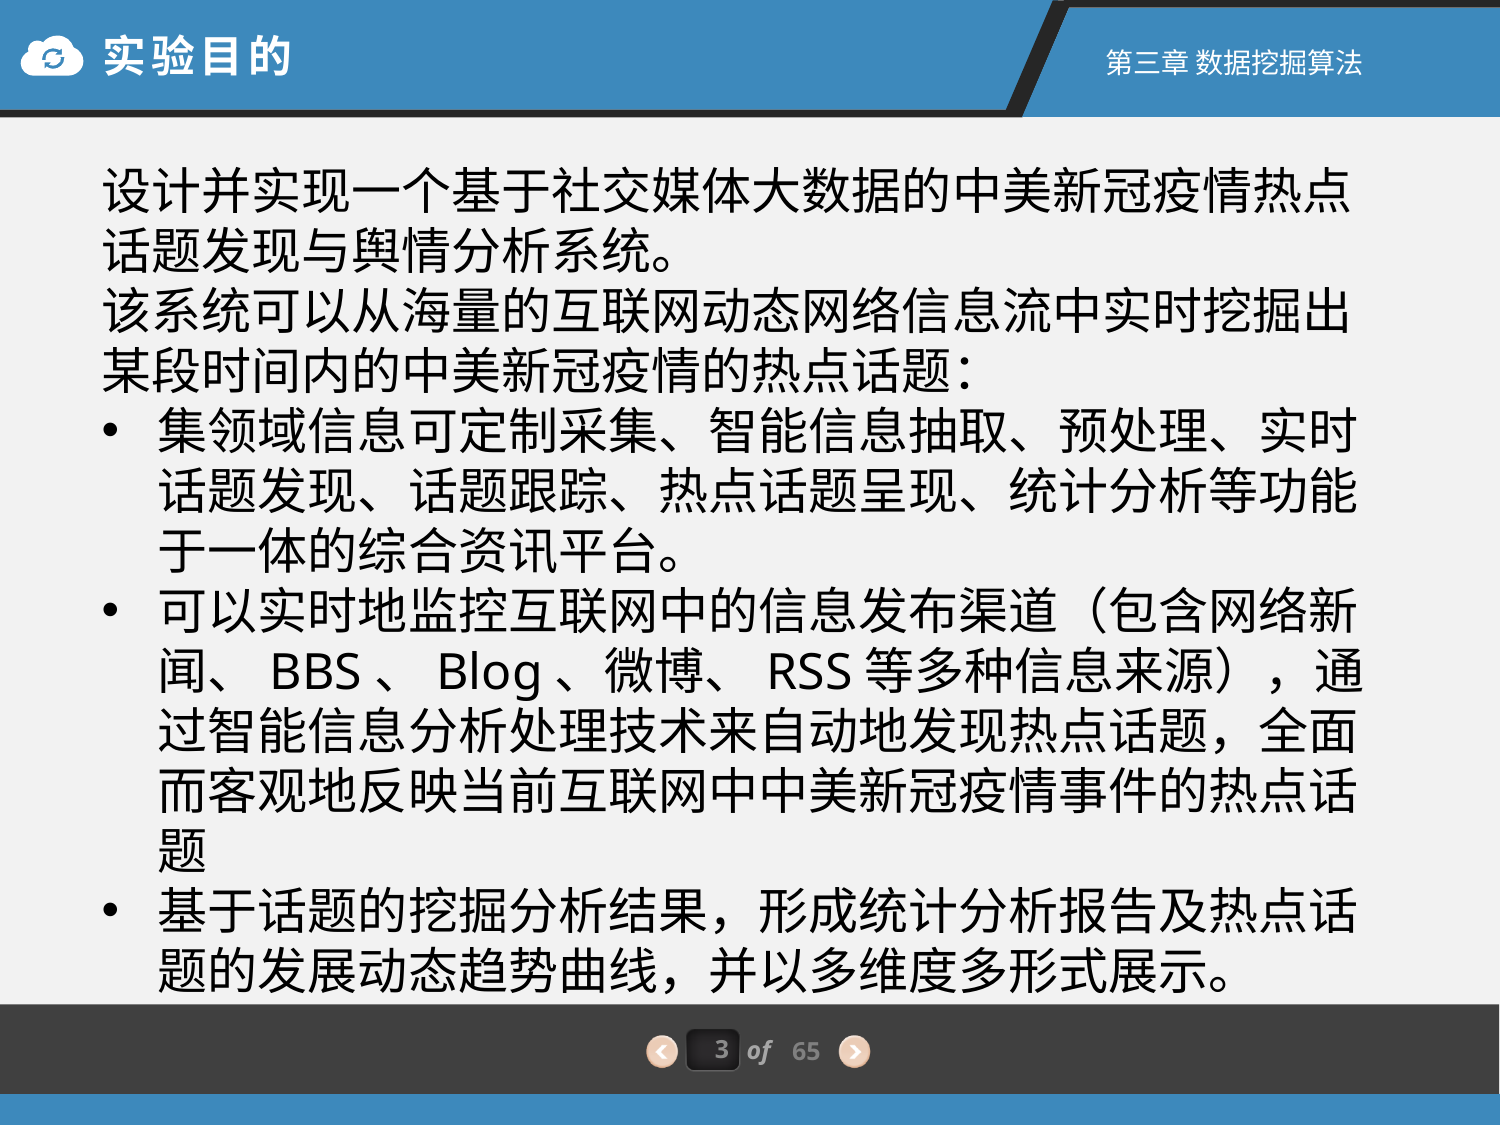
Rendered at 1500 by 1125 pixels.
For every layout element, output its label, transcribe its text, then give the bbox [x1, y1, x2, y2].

text_box [0, 1095, 1500, 1125]
text_box 设计并实现一个基于社交媒体大数据的中美新冠疫情热点话题发现与舆情分析系统。 该系统可以从海量的互联网动态网络信息流中实时挖掘出某段时间内的中美新冠疫情的热点话题： 集领域信息可定制采集、智能信息抽取、预处理、实时话题发现、话题跟踪、热点话题呈现、统计分析等功能于一体的综合资讯平台。 可以实时地监控互联网中的信息发布渠道（包含网络新闻、BBS、Blog、微博、RSS等多种信息来源），通过智能信息分析处理技术来自动地发现热点话题，全面而客观地反映当前互联网中中美新冠疫情事件的热点话题 基于话题的挖掘分析结果，形成统计分析报告及热点话题的发展动态趋势曲线，并以多维度多形式展示。 [86, 151, 1412, 1007]
picture [644, 1033, 679, 1069]
picture [683, 1025, 744, 1076]
text_box 65 [777, 1028, 836, 1073]
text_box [0, 0, 1500, 118]
text_box of [745, 1027, 786, 1072]
text_box 3 [394, 1020, 745, 1081]
picture [837, 1033, 872, 1069]
text_box [0, 1003, 1500, 1095]
